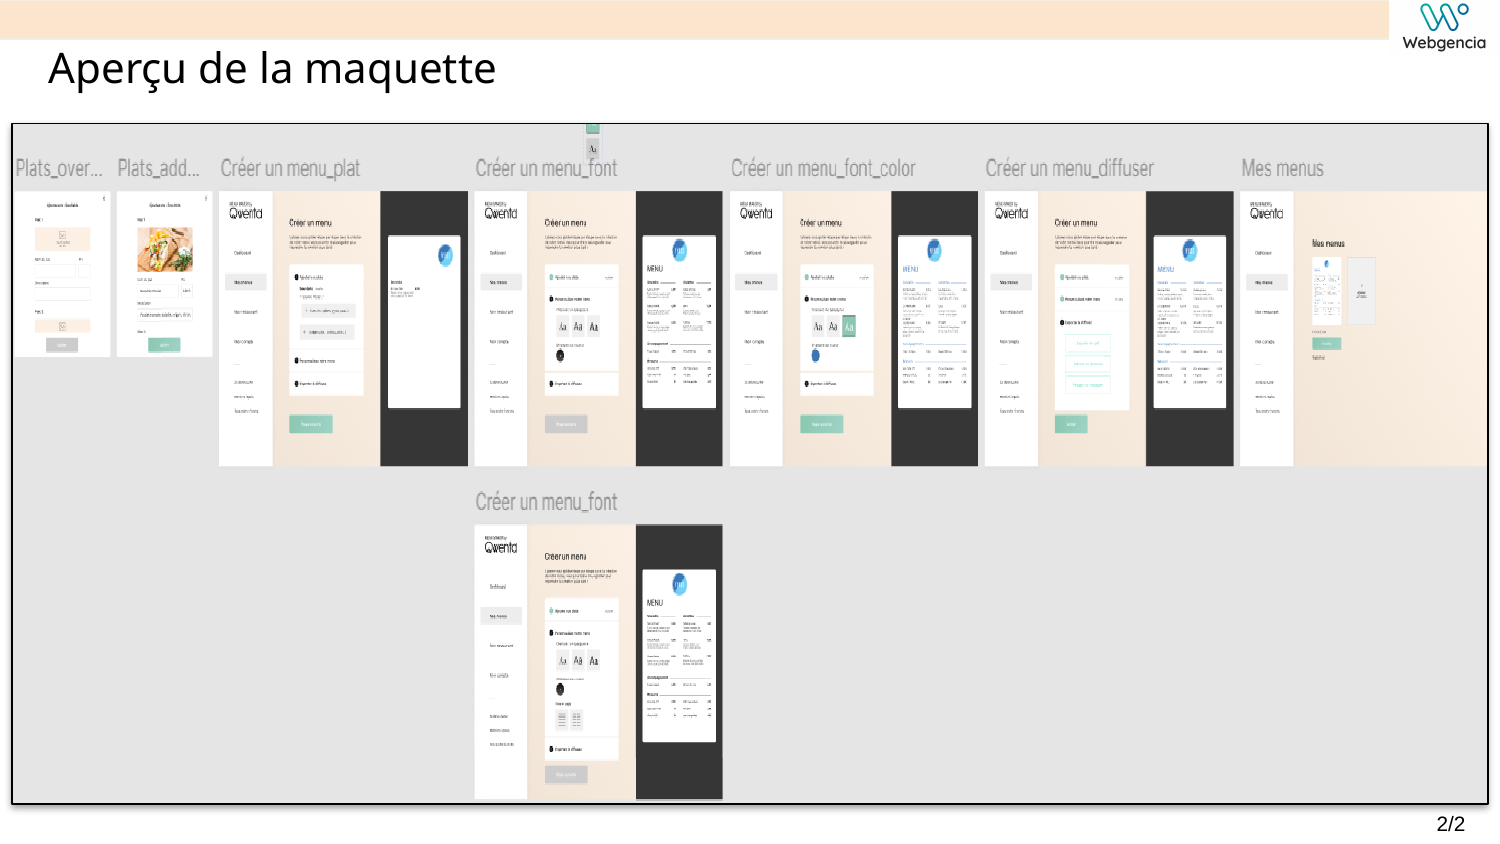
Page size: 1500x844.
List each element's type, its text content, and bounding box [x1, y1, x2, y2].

text_box 2/2 [1421, 810, 1488, 844]
picture [12, 124, 1488, 804]
picture [1389, 0, 1500, 57]
text_box Aperçu de la maquette [34, 40, 1013, 100]
text_box [0, 0, 1387, 40]
